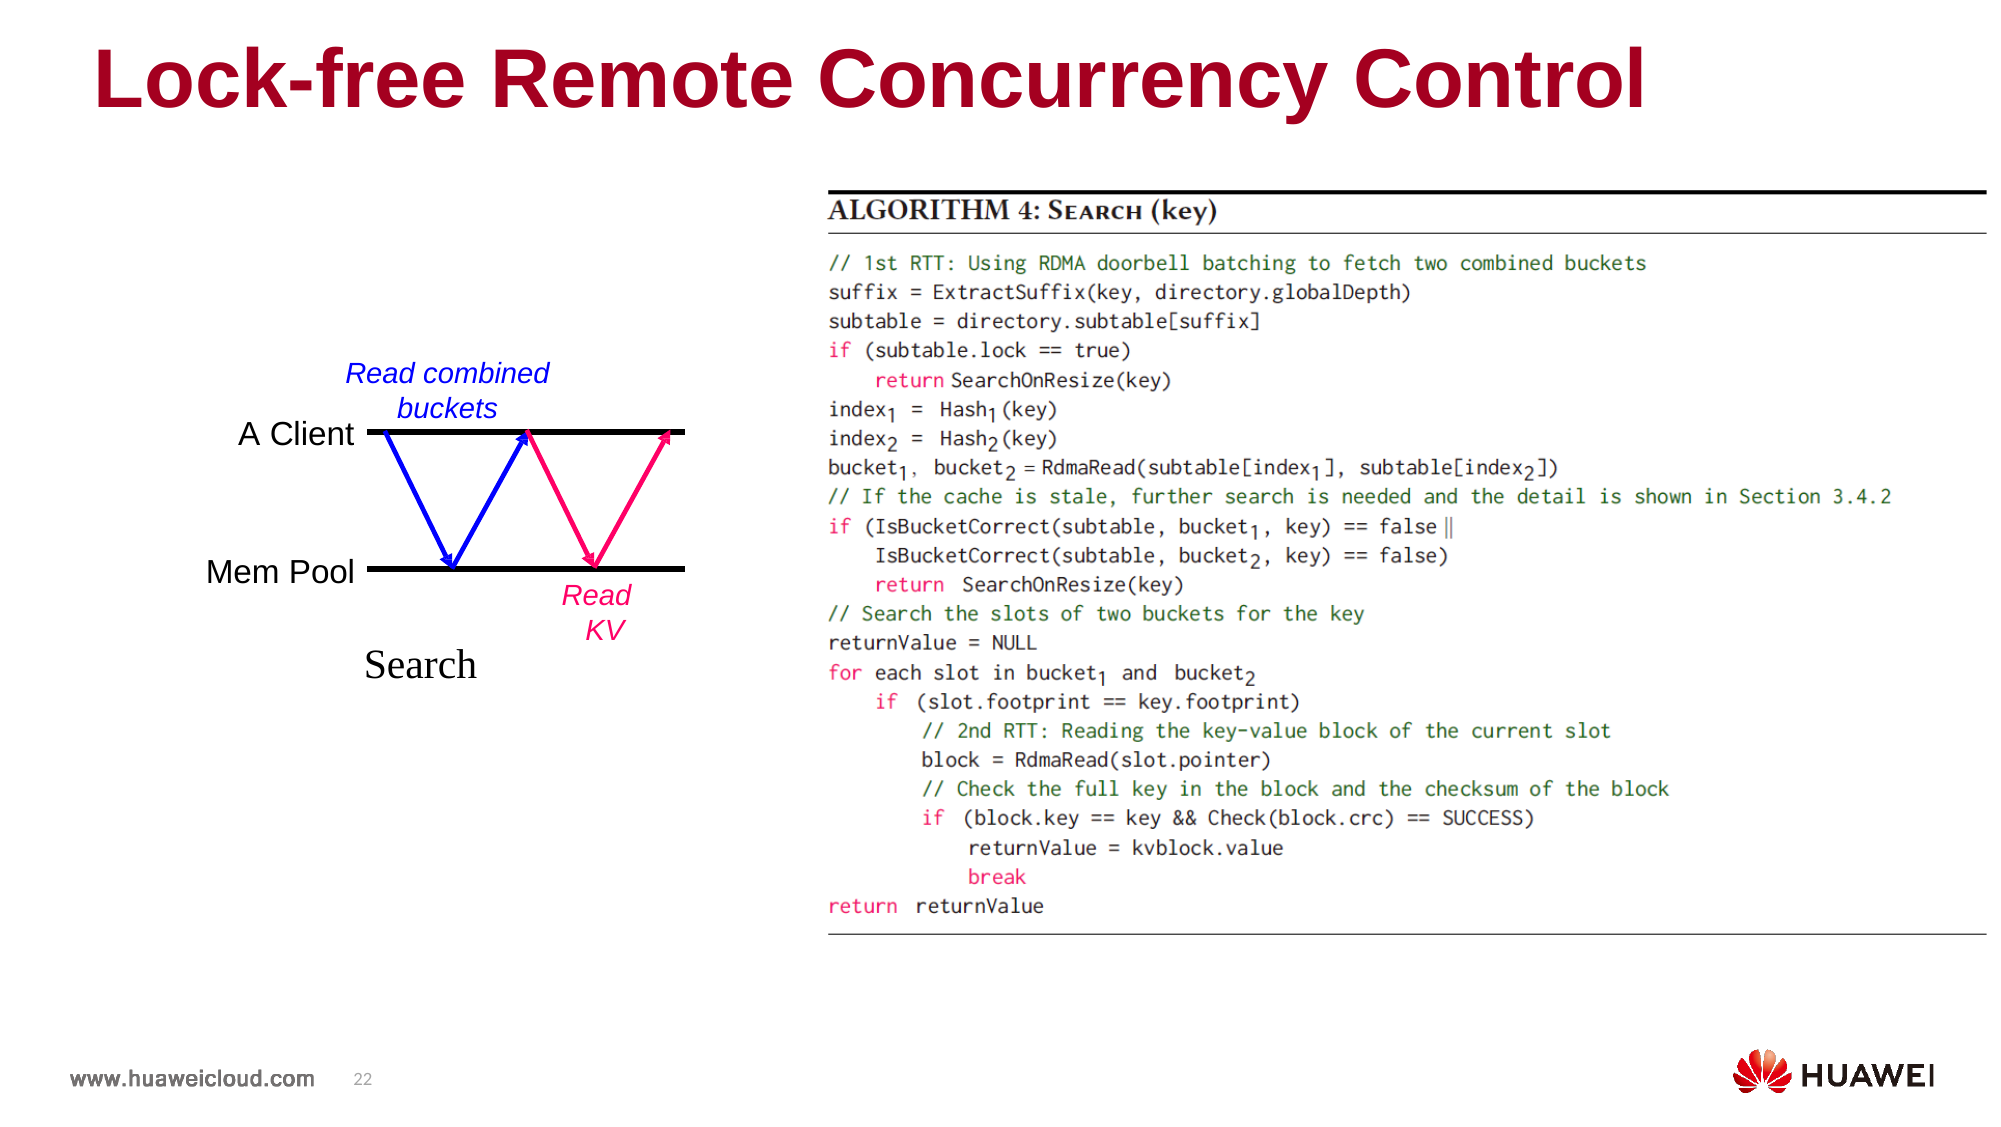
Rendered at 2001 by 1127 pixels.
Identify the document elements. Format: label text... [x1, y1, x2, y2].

text_box [524, 428, 595, 567]
title Lock-free Remote Concurrency Control [91, 22, 1656, 213]
text_box Read combined [343, 352, 552, 390]
text_box [450, 432, 528, 570]
picture [821, 183, 1998, 943]
text_box [382, 429, 453, 568]
slide_number 22 [349, 1068, 377, 1127]
picture [43, 1056, 341, 1098]
text_box Search [327, 619, 537, 687]
picture [1732, 1045, 1934, 1106]
text_box buckets [395, 387, 501, 425]
text_box Mem Pool [203, 548, 358, 590]
text_box Read KV [559, 574, 634, 647]
text_box A Client [236, 410, 356, 453]
text_box [592, 429, 671, 569]
